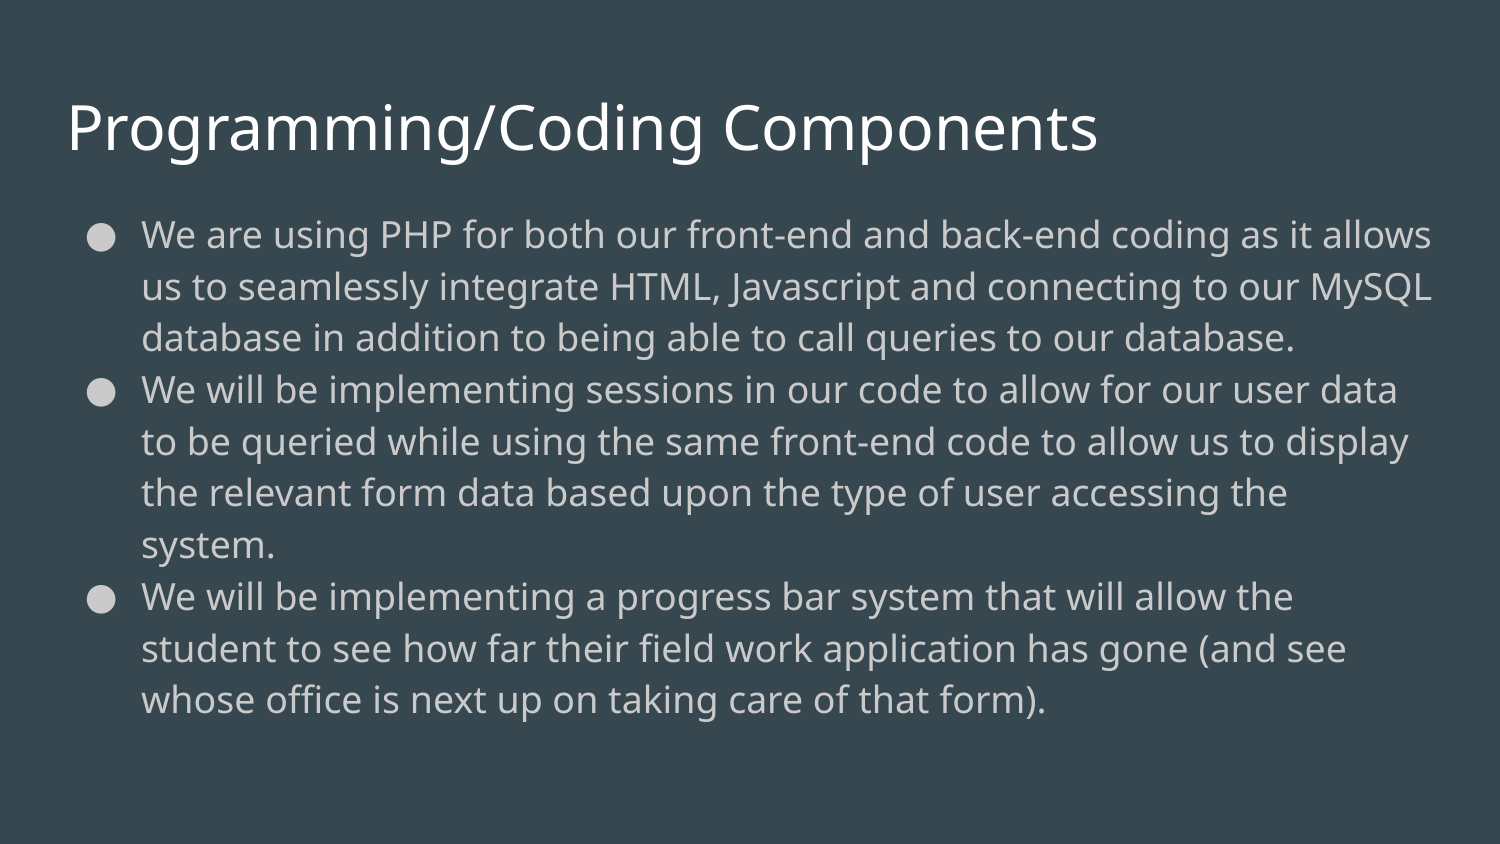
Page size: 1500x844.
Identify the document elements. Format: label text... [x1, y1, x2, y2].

title Programming/Coding Components [51, 72, 1449, 167]
list We are using PHP for both our front-end and back-end coding as it allows us to seamlessly integrate HTML, Javascript and connecting to our MySQL database in addition to being able to call queries to our database. We will be implementing sessions in our code to allow for our user data to be queried while using the same front-end code to allow us to display the relevant form data based upon the type of user accessing the system. We will be implementing a progress bar system that will allow the student to see how far their field work application has gone (and see whose office is next up on taking care of that form). [51, 189, 1449, 750]
